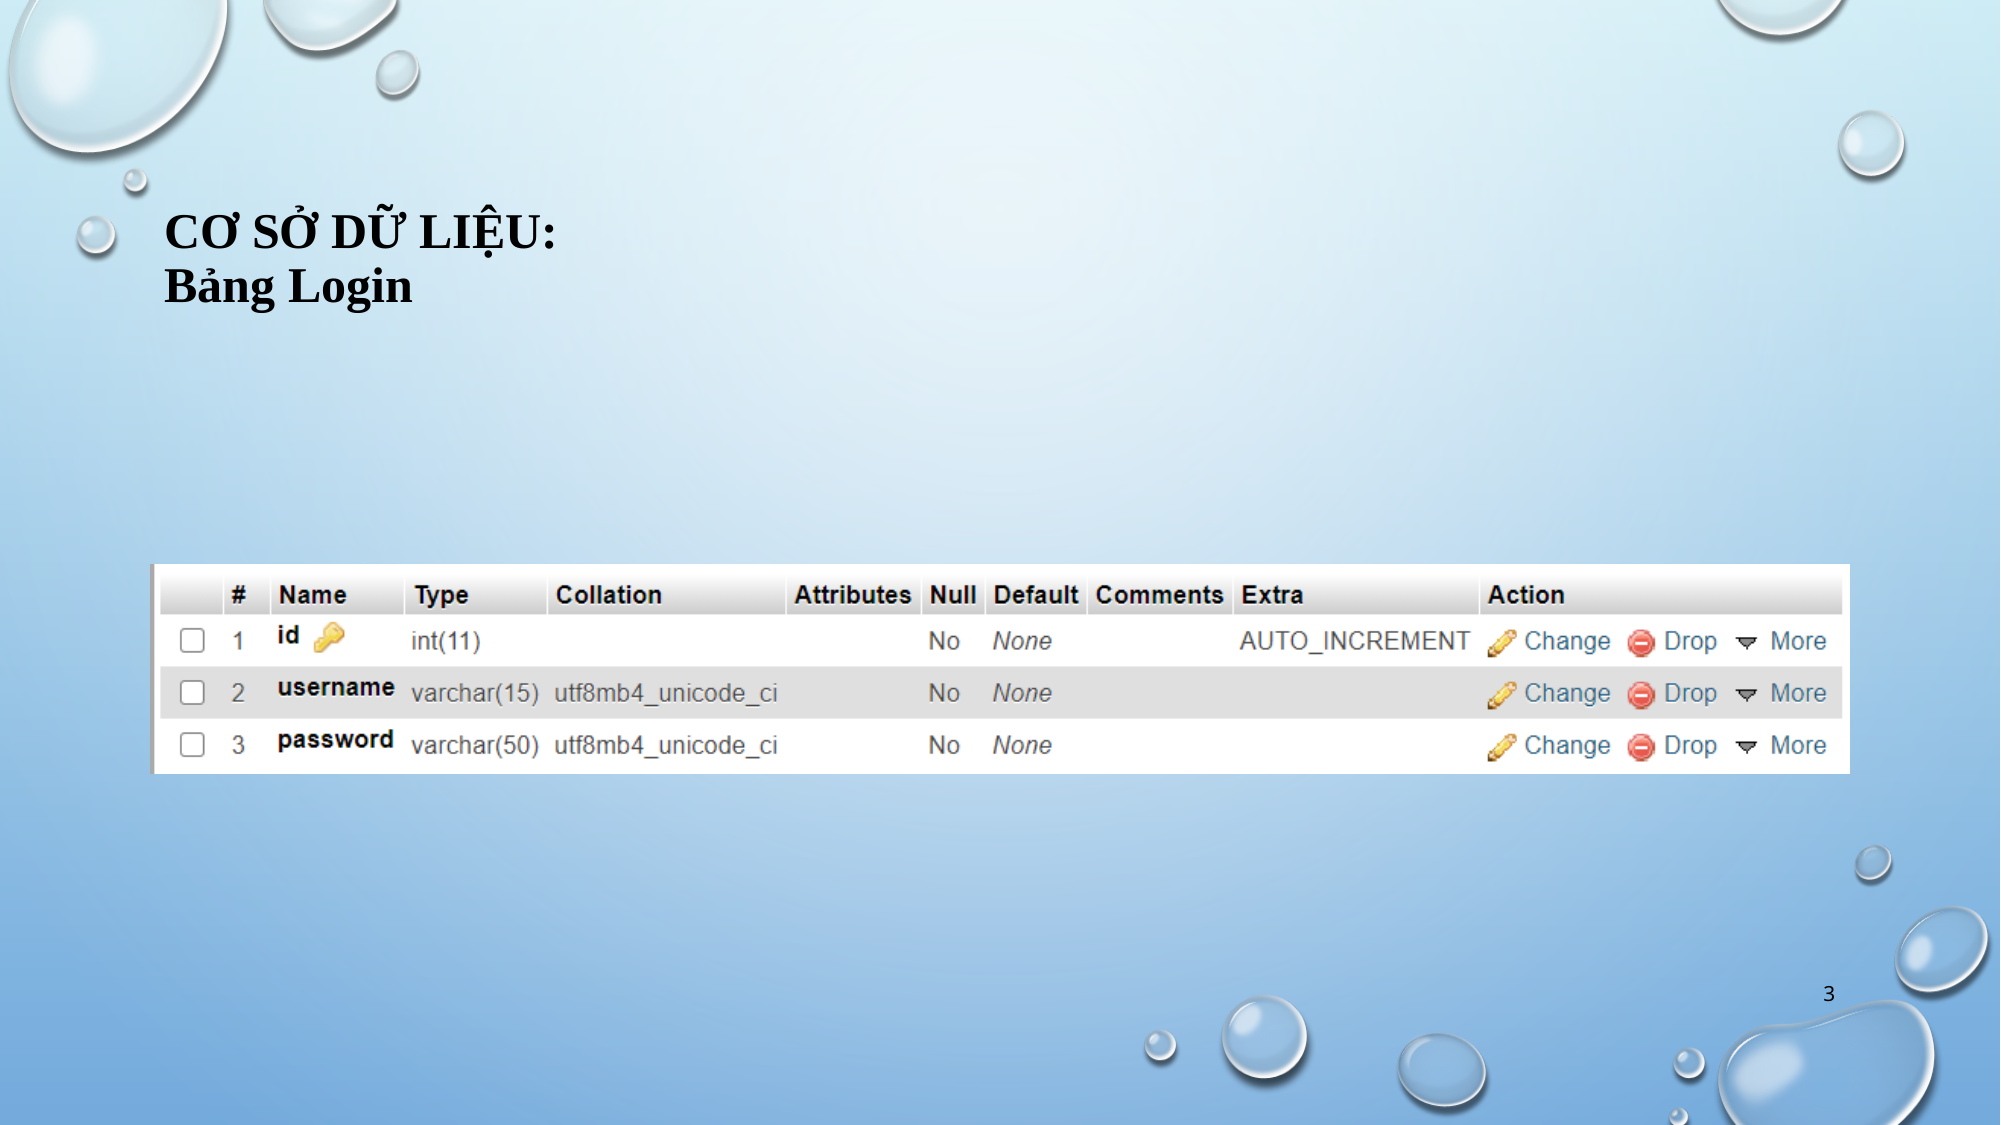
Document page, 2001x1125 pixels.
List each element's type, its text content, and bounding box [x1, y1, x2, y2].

picture [0, 0, 2000, 1125]
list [149, 564, 1851, 774]
slide_number 3 [1724, 965, 1851, 1025]
title Cơ sở dữ liệu: Bảng Login [149, 101, 1851, 364]
